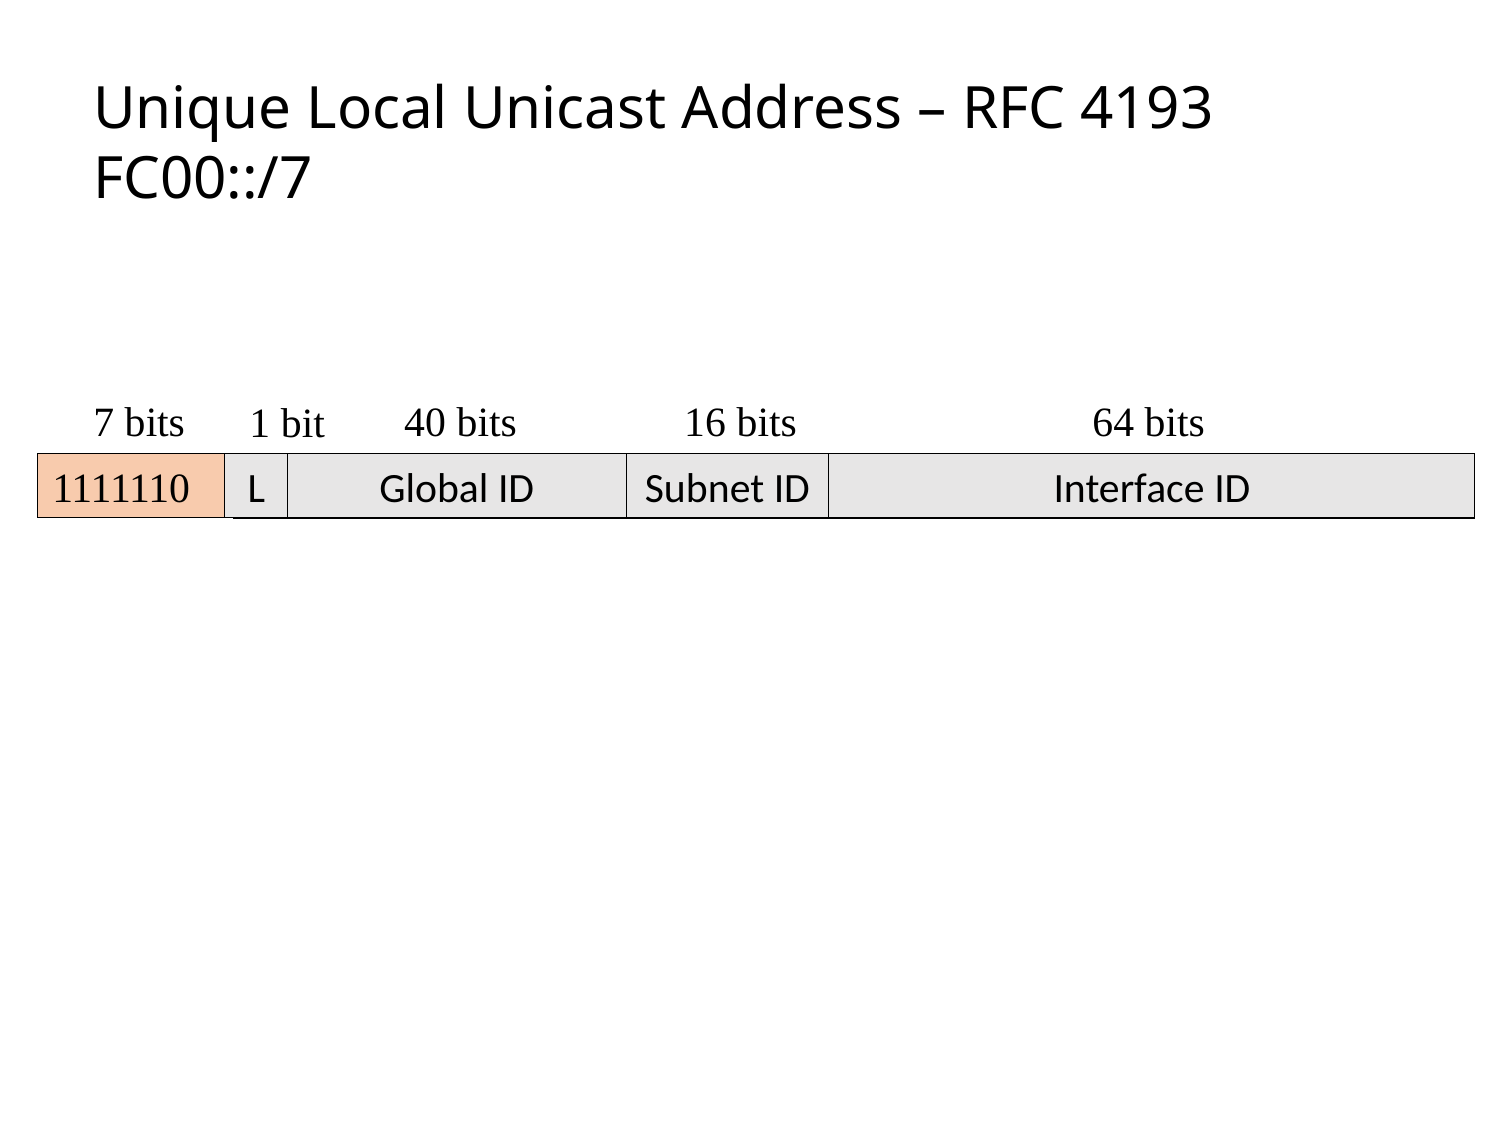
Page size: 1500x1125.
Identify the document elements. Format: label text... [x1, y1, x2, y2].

text_box Global ID [288, 453, 627, 518]
text_box 1111110 [37, 453, 224, 518]
text_box Subnet ID [627, 453, 829, 518]
text_box Interface ID [829, 453, 1475, 518]
text_box 1 bit [234, 388, 343, 454]
text_box 40 bits [389, 387, 545, 453]
text_box 7 bits [78, 387, 234, 453]
text_box 16 bits [669, 387, 825, 453]
text_box 64 bits [1077, 387, 1233, 453]
text_box Unique Local Unicast Address – RFC 4193 FC00::/7 [78, 62, 1313, 218]
text_box L [224, 453, 288, 518]
